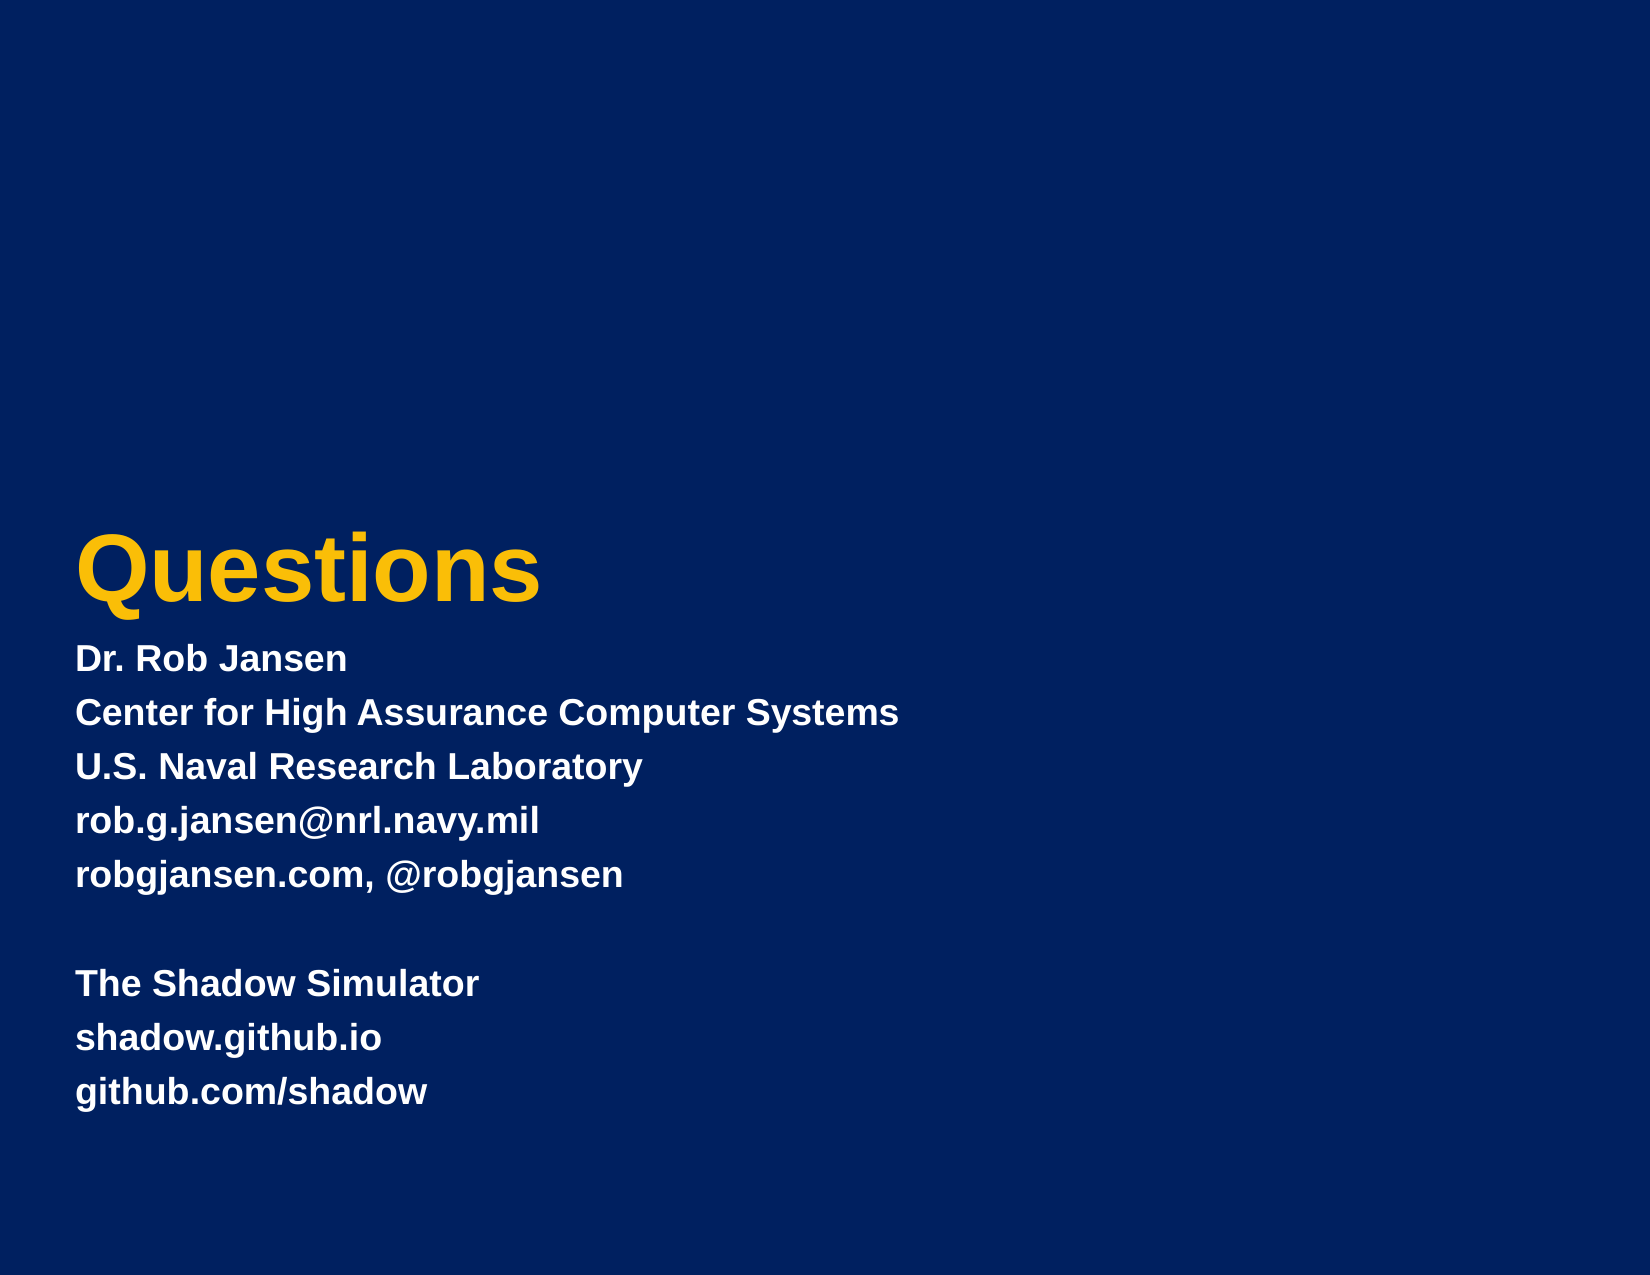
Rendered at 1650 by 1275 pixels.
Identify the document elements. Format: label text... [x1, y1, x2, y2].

list Dr. Rob Jansen Center for High Assurance Computer Systems U.S. Naval Research Laboratory rob.g.jansen@nrl.navy.mil robgjansen.com, @robgjansen The Shadow Simulator shadow.github.io github.com/shadow [75, 636, 1572, 1116]
title Questions [75, 533, 1572, 609]
